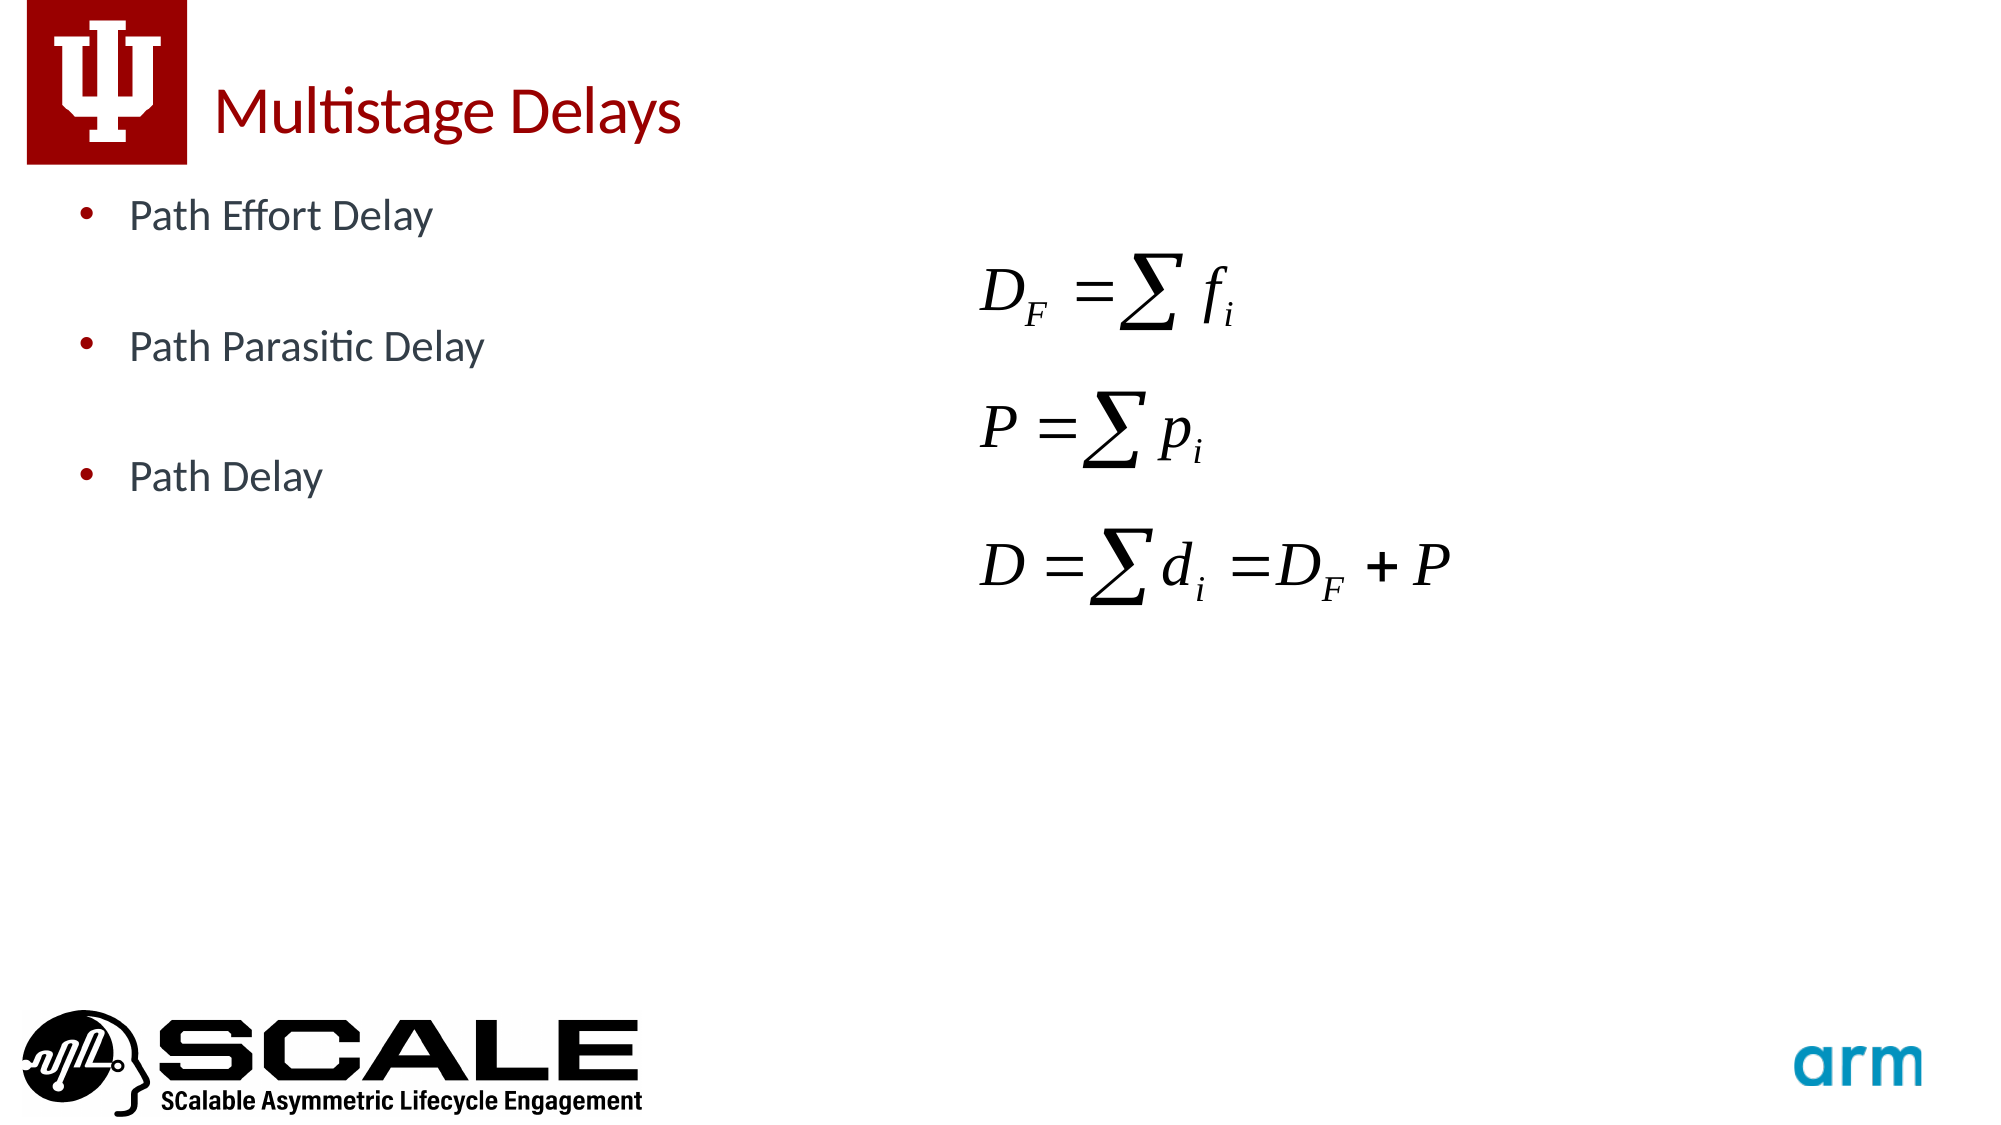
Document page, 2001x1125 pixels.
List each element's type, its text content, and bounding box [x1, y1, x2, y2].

list Path Effort Delay Path Parasitic Delay Path Delay [78, 185, 1923, 941]
picture [0, 0, 248, 220]
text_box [974, 249, 1244, 340]
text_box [974, 387, 1213, 478]
title Multistage Delays [213, 78, 1922, 186]
picture [22, 1010, 642, 1117]
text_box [974, 524, 1457, 615]
